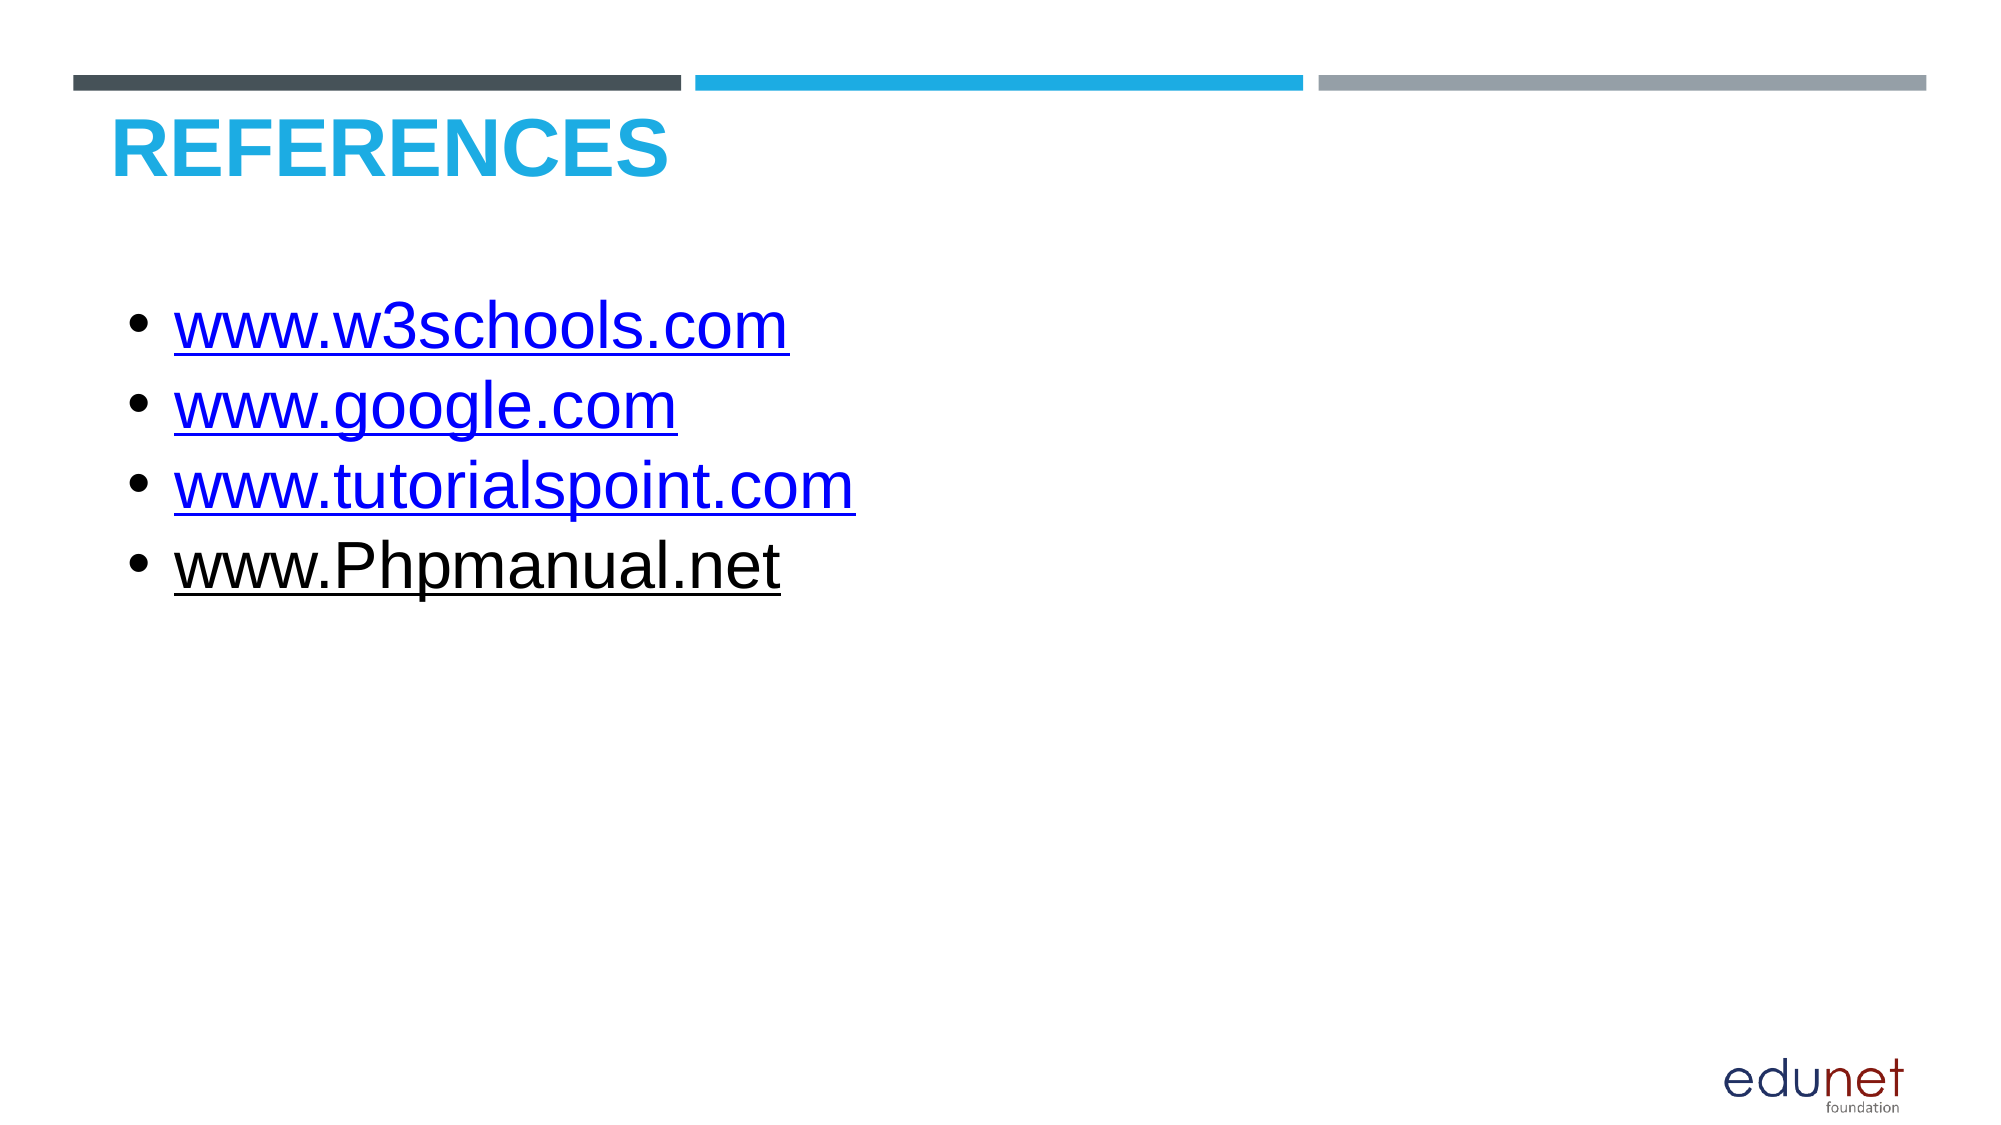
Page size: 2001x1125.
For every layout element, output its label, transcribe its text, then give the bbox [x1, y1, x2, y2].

title REFERENCES [100, 81, 1900, 282]
text_box www.w3schools.com www.google.com www.tutorialspoint.com www.Phpmanual.net [112, 274, 1888, 610]
picture [1724, 1057, 1904, 1113]
